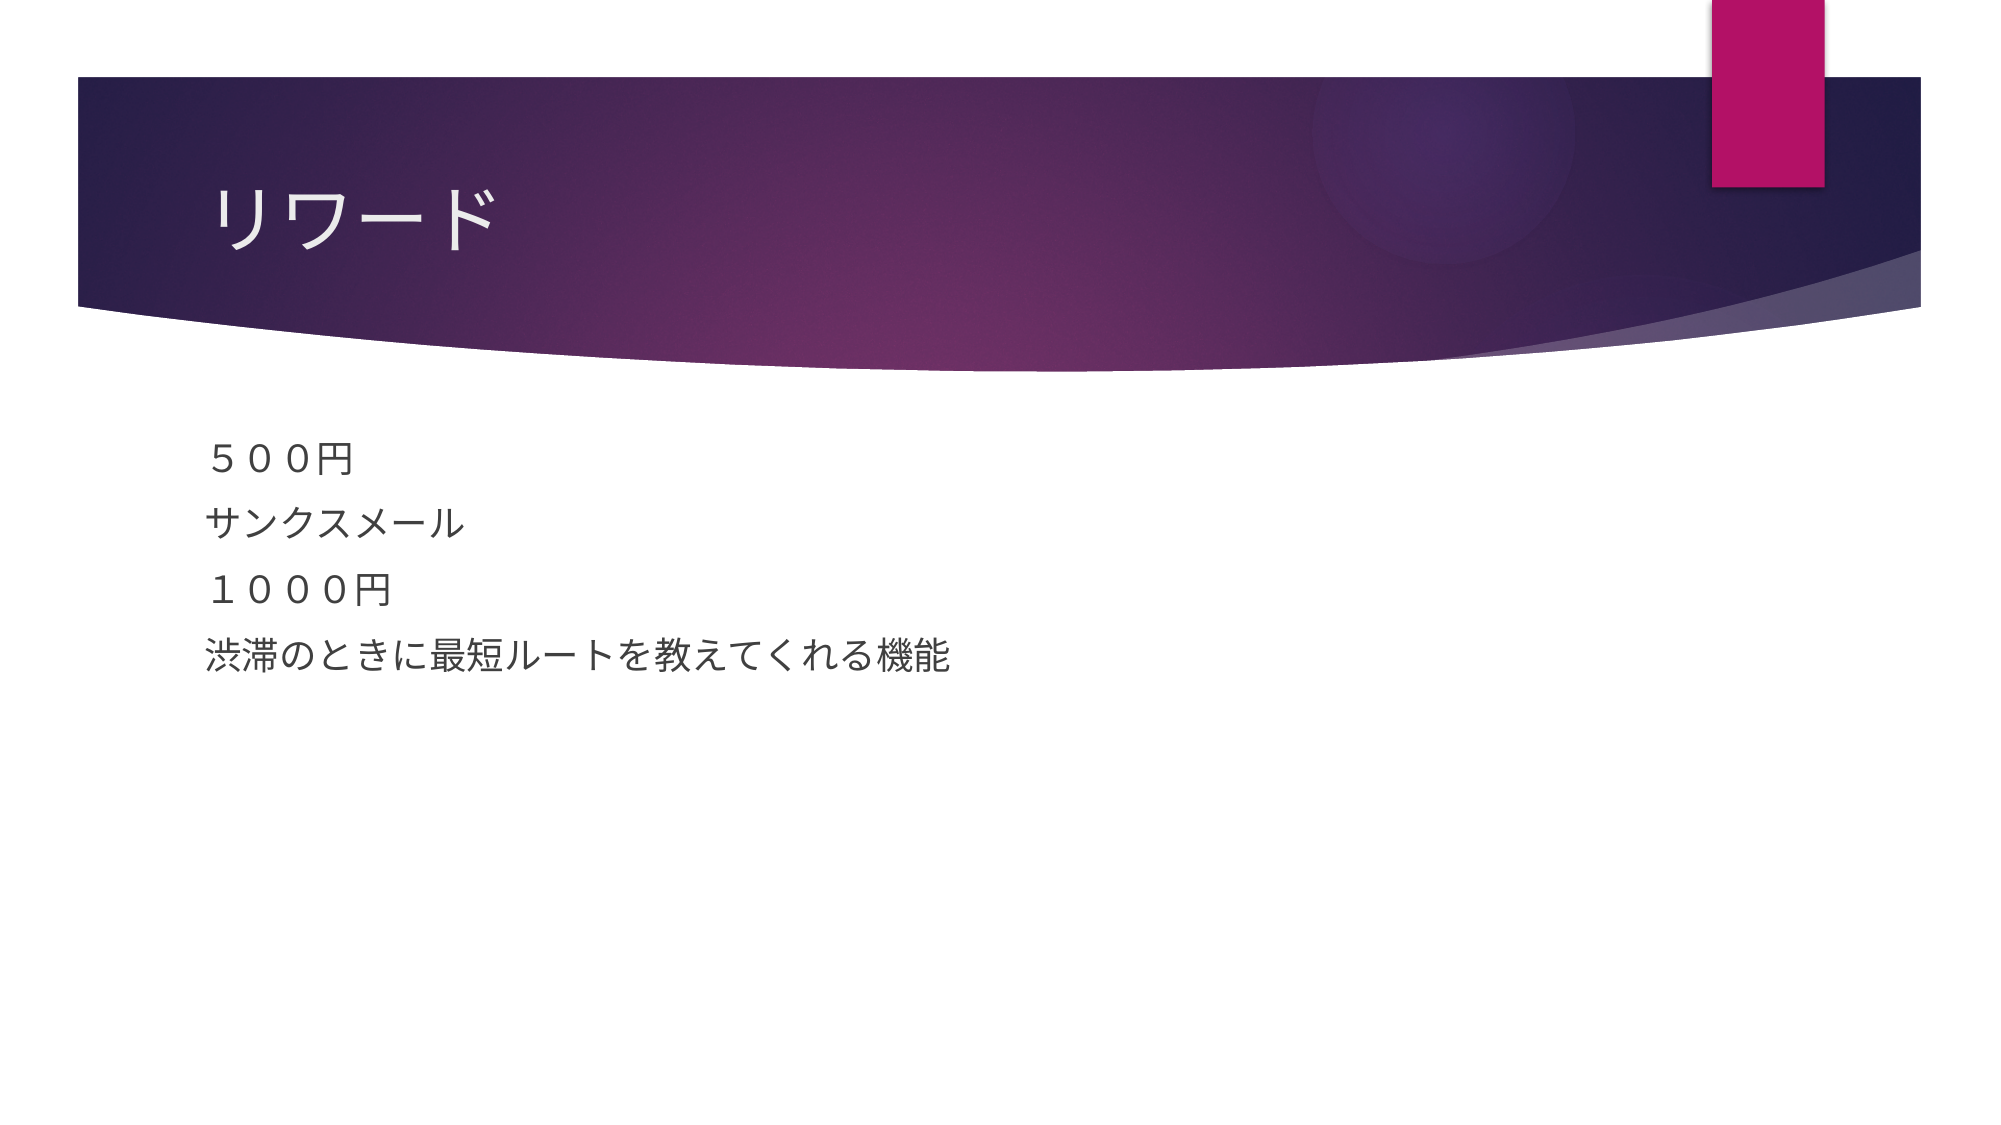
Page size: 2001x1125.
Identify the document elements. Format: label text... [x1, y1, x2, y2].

title リワード [189, 159, 1627, 276]
list ５００円 サンクスメール １０００円 渋滞のときに最短ルートを教えてくれる機能 [189, 427, 1638, 988]
